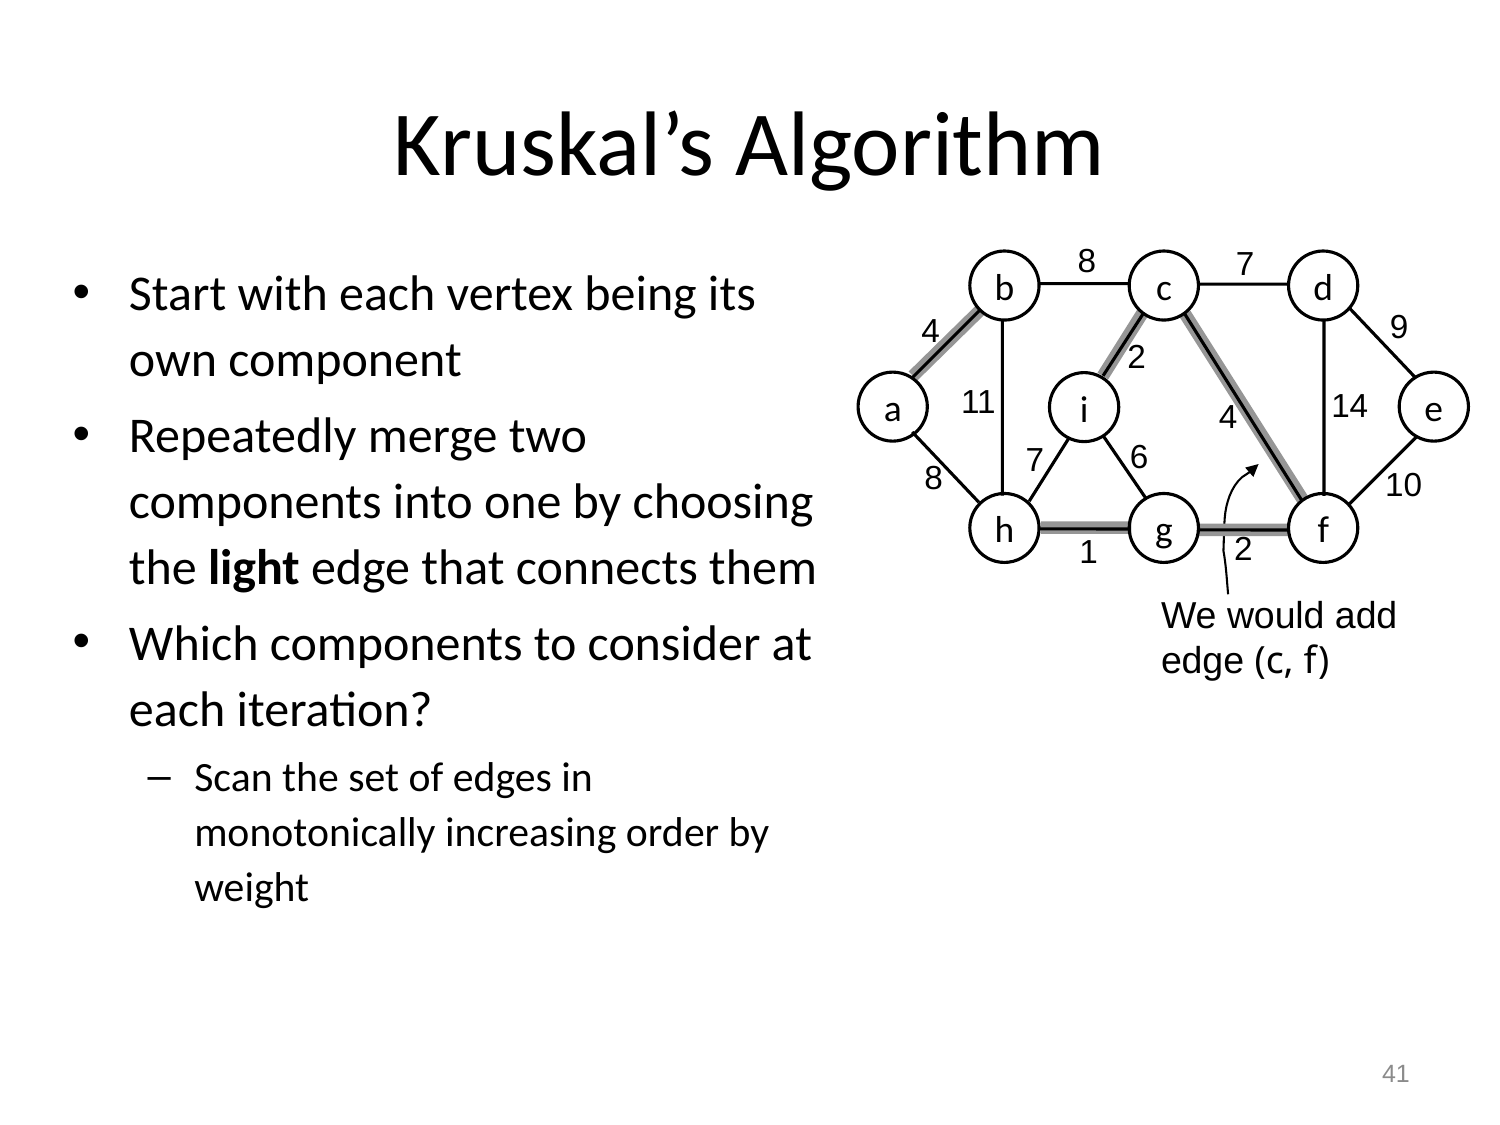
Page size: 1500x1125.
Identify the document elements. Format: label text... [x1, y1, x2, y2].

list Start with each vertex being its own component Repeatedly merge two components into one by choosing the light edge that connects them Which components to consider at each iteration? Scan the set of edges in monotonically increasing order by weight [57, 247, 834, 1022]
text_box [1145, 586, 1414, 690]
slide_number 41 [1074, 1042, 1425, 1103]
title Kruskal’s Algorithm [75, 45, 1425, 233]
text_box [857, 231, 1469, 578]
